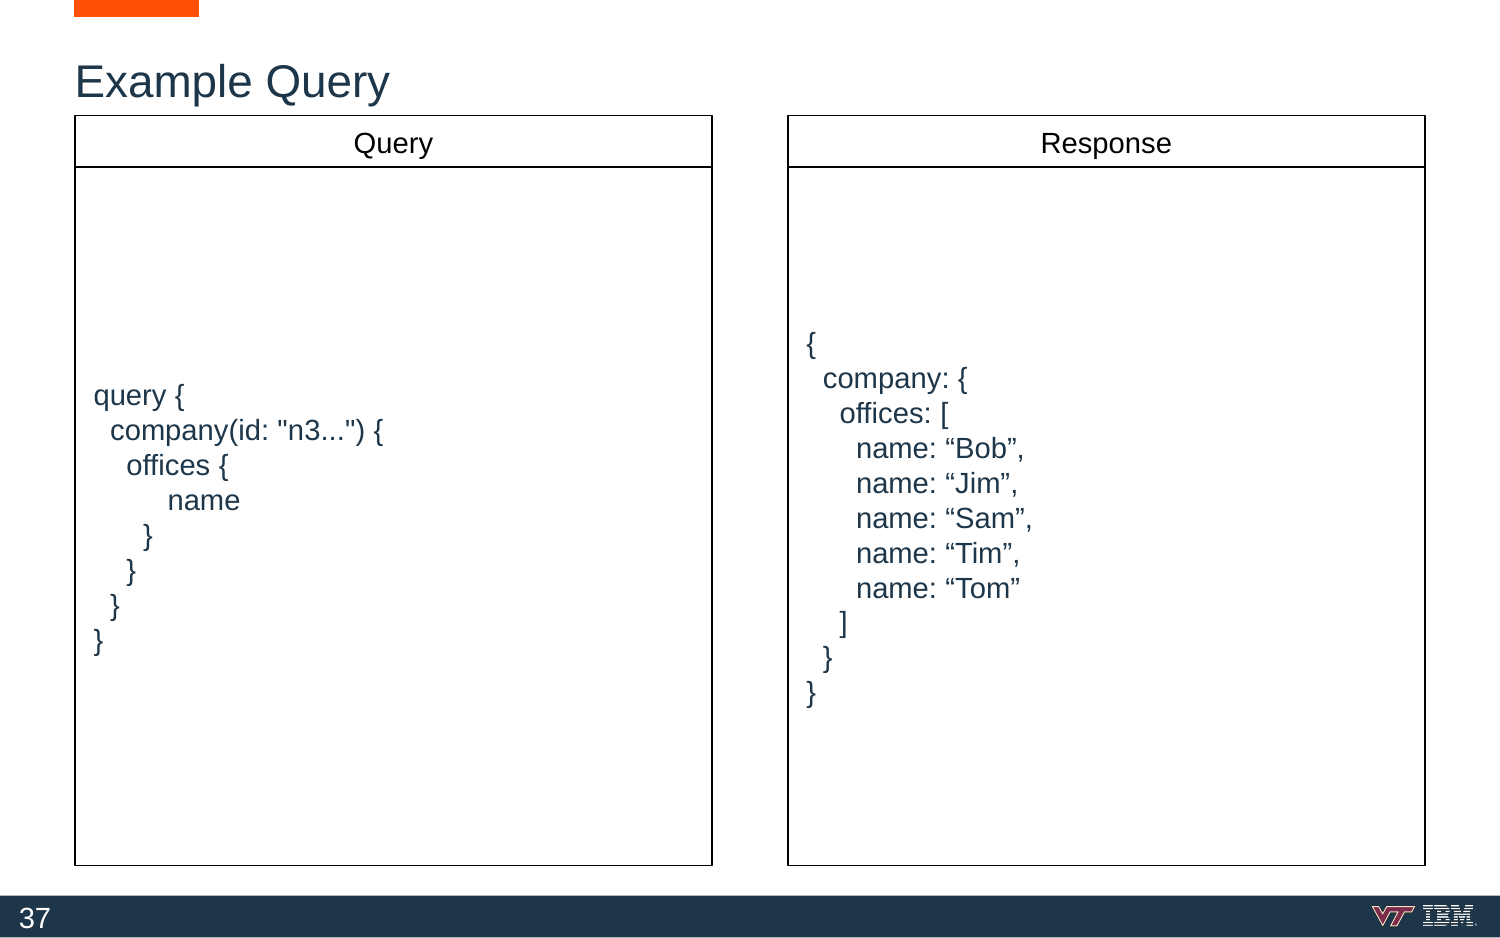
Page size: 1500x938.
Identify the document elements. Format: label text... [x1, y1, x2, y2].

title Example Query [74, 37, 1425, 94]
text_box Response [787, 115, 1426, 168]
picture [1423, 905, 1477, 926]
list { company: { offices: [ name: “Bob”, name: “Jim”, name: “Sam”, name: “Tim”, name: “Tom” ] } } [787, 168, 1426, 866]
picture [1369, 905, 1418, 928]
text_box Query [74, 115, 713, 168]
list query { company(id: "n3...") { offices { name } } } } [74, 168, 713, 866]
